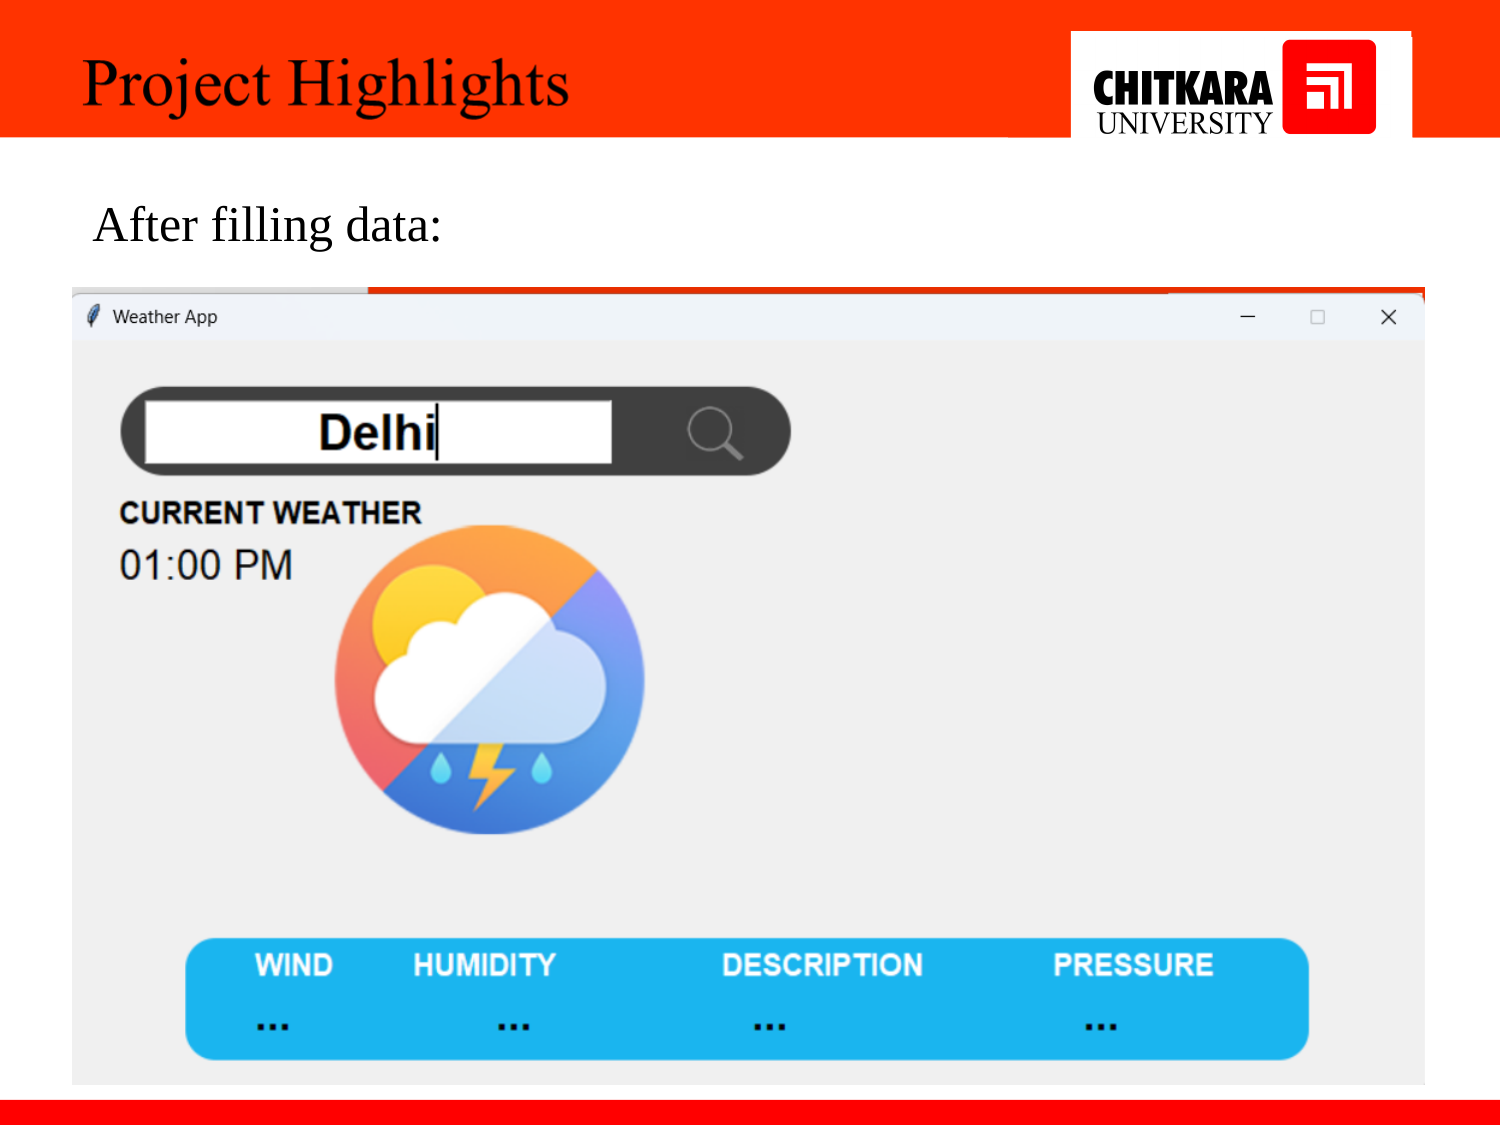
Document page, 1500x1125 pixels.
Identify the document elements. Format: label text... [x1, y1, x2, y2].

picture [41, 18, 954, 161]
text_box After filling data: [77, 184, 459, 260]
picture [1074, 37, 1391, 138]
picture [71, 286, 1425, 1085]
